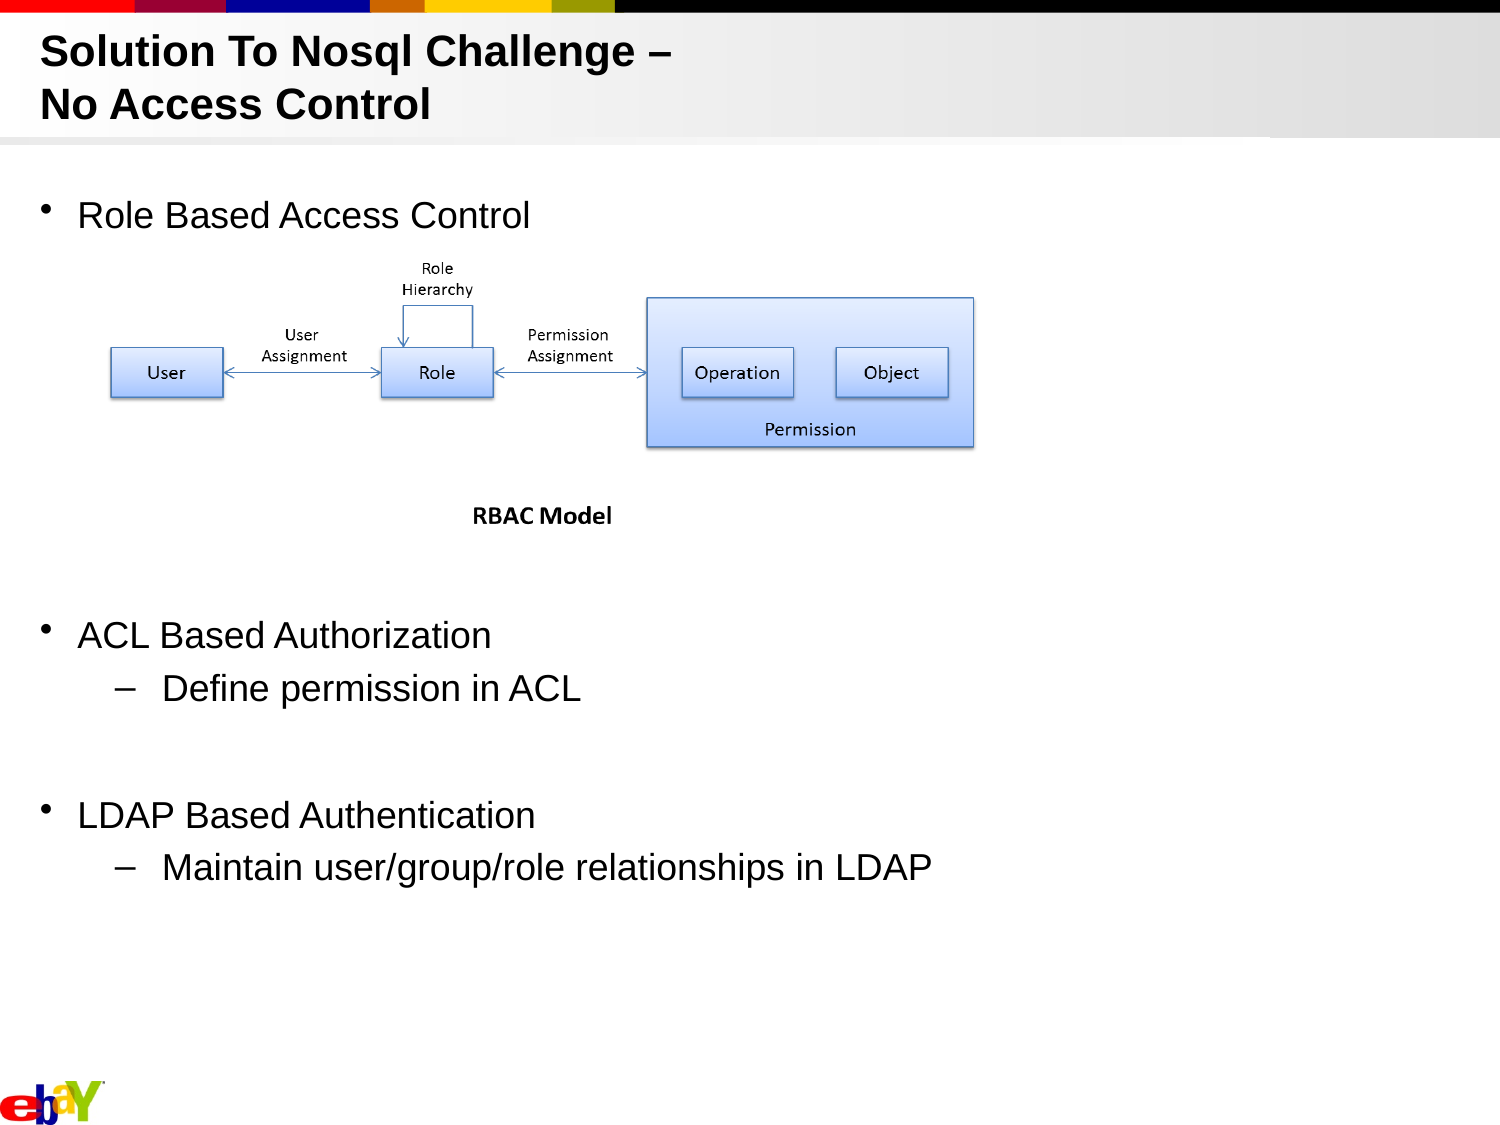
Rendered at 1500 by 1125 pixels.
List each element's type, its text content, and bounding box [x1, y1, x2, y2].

title Solution To Nosql Challenge – No Access Control [24, 15, 1476, 137]
picture [104, 252, 979, 547]
list Role Based Access Control ACL Based Authorization Define permission in ACL LDAP Based Authentication Maintain user/group/role relationships in LDAP [24, 183, 1476, 1028]
picture [0, 1081, 105, 1125]
